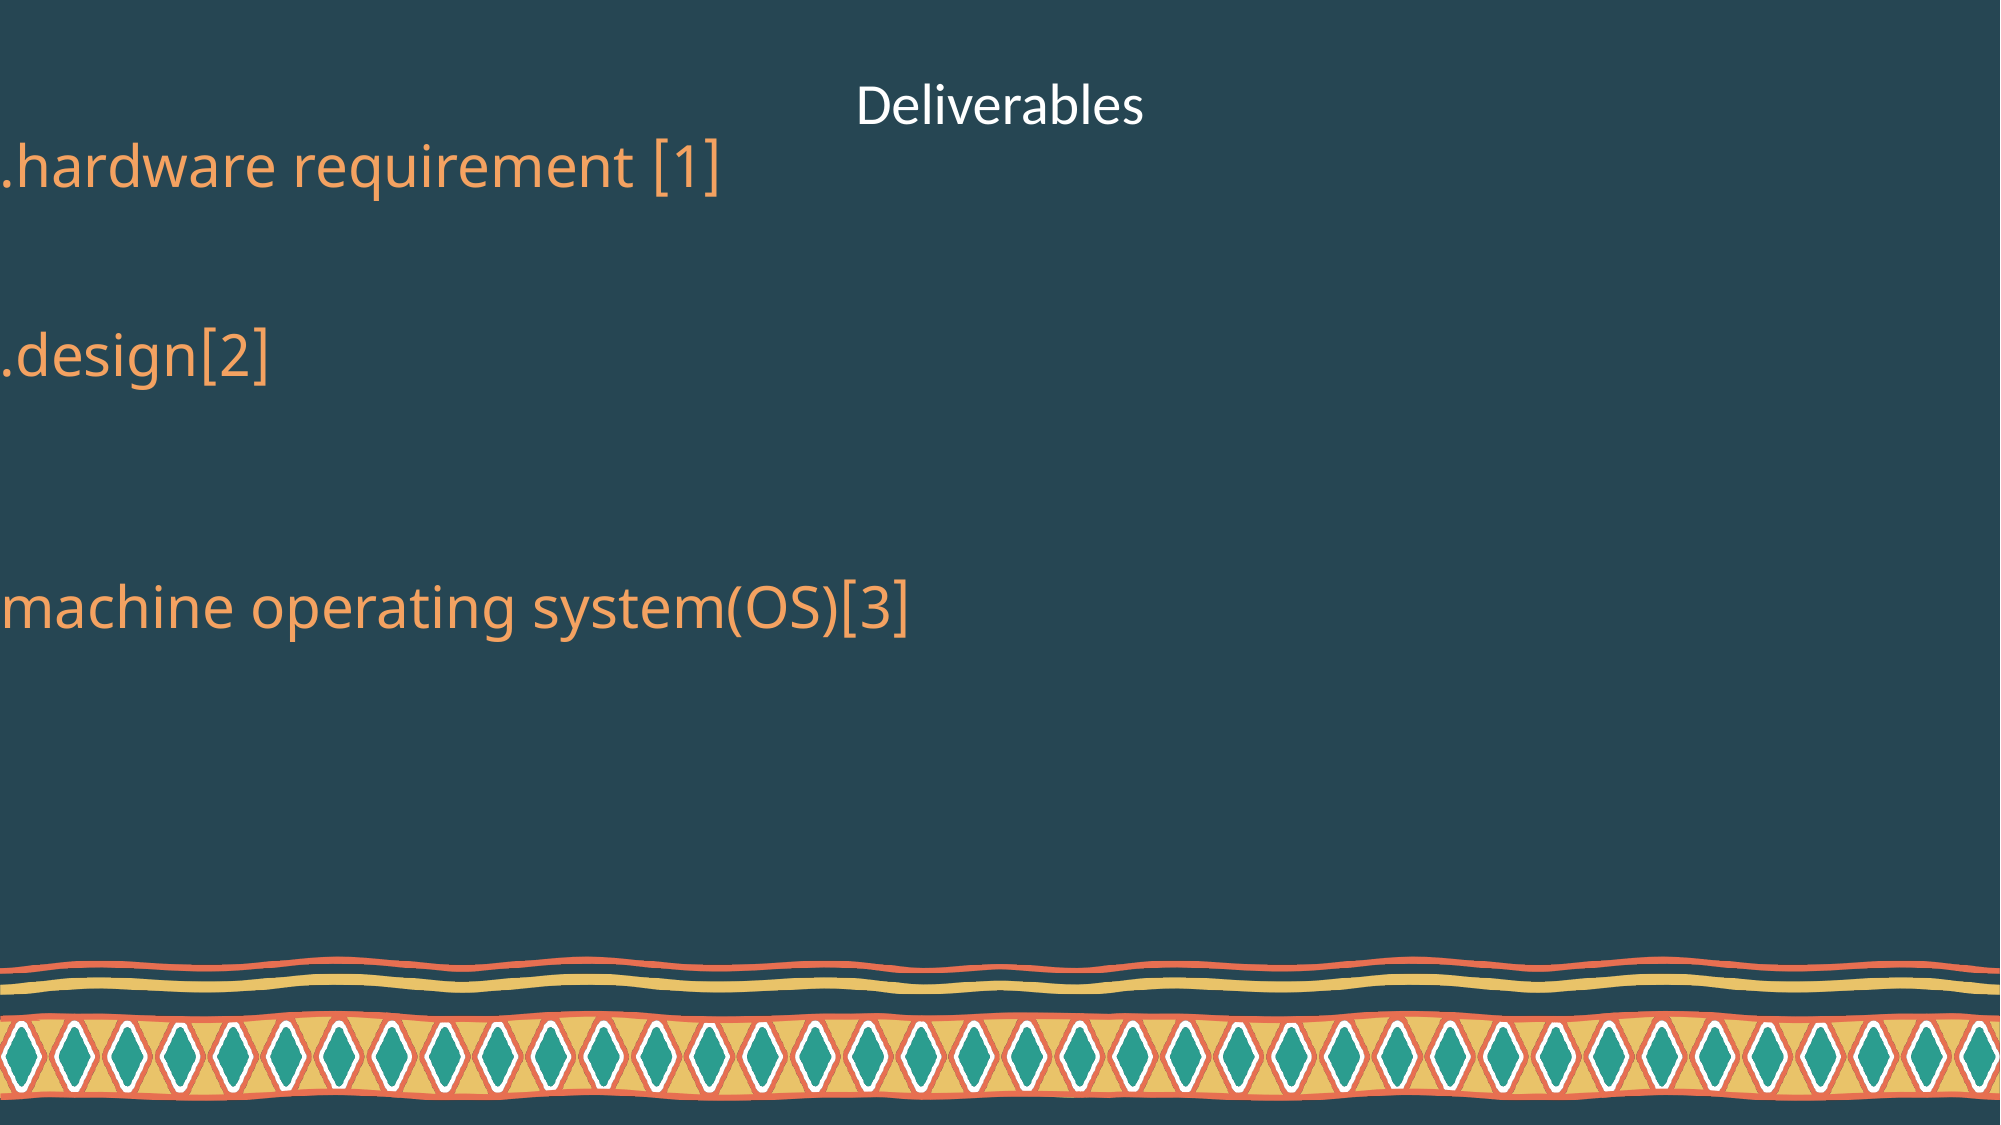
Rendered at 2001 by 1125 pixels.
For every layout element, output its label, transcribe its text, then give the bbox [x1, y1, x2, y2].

picture [0, 967, 2000, 1101]
list Deliverables [1] hardware requirement. [2]design. [3]machine operating system(OS) [0, 4, 2000, 967]
